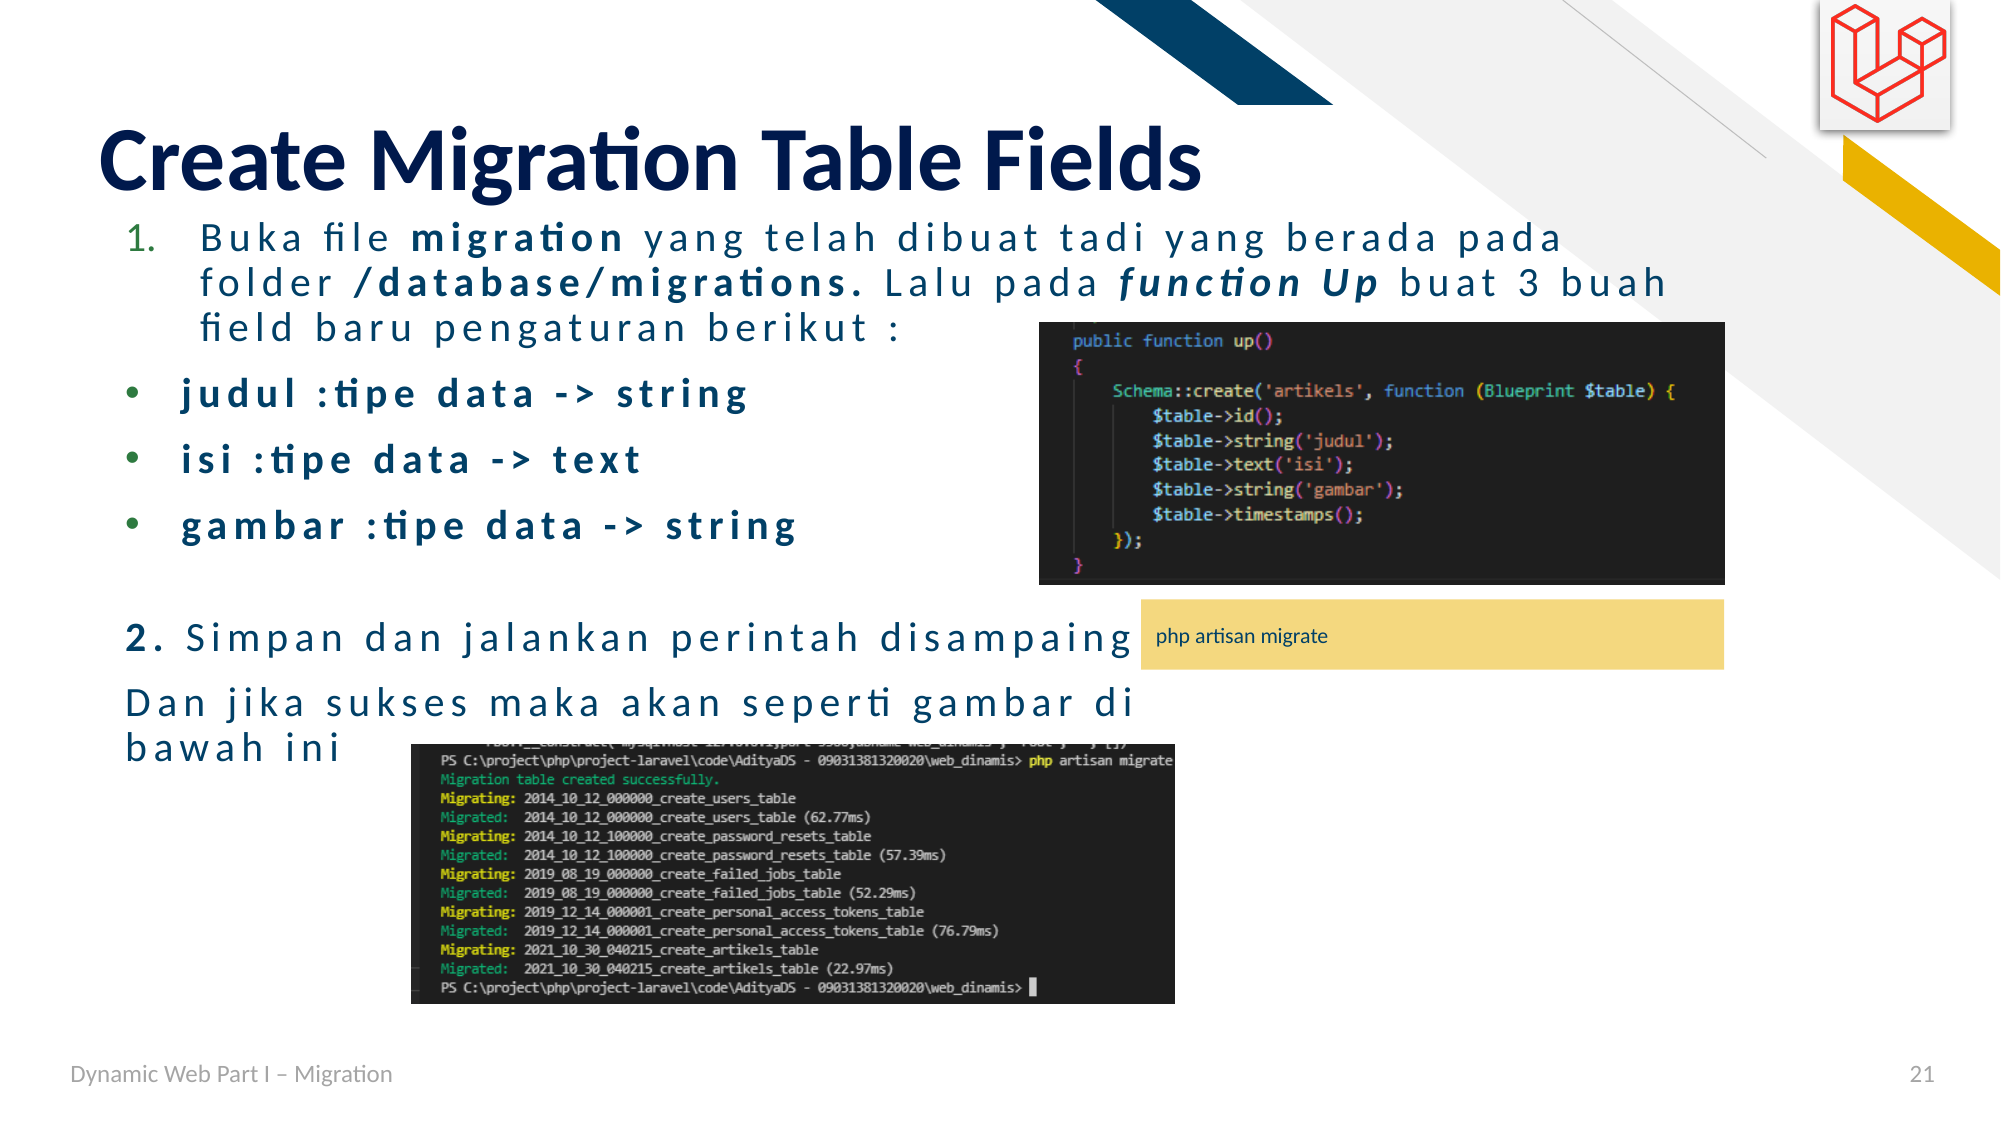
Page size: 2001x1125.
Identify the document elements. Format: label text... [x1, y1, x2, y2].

picture [411, 744, 1175, 1004]
slide_number 21 [1828, 1042, 1950, 1103]
text_box [1820, 0, 1950, 130]
title Create Migration Table Fields [85, 21, 1453, 211]
text_box Buka file migration yang telah dibuat tadi yang berada pada folder /database/migrations. Lalu pada function Up buat 3 buah field baru pengaturan berikut : judul :tipe data -> string isi :tipe data -> text gambar :tipe data -> string [110, 208, 1778, 585]
text_box php artisan migrate [1141, 599, 1725, 670]
picture [1831, 4, 1947, 125]
footer Dynamic Web Part I – Migration [55, 1042, 731, 1103]
picture [1039, 321, 1725, 585]
text_box 2. Simpan dan jalankan perintah disampaing Dan jika sukses maka akan seperti gambar di bawah ini [110, 607, 1188, 662]
